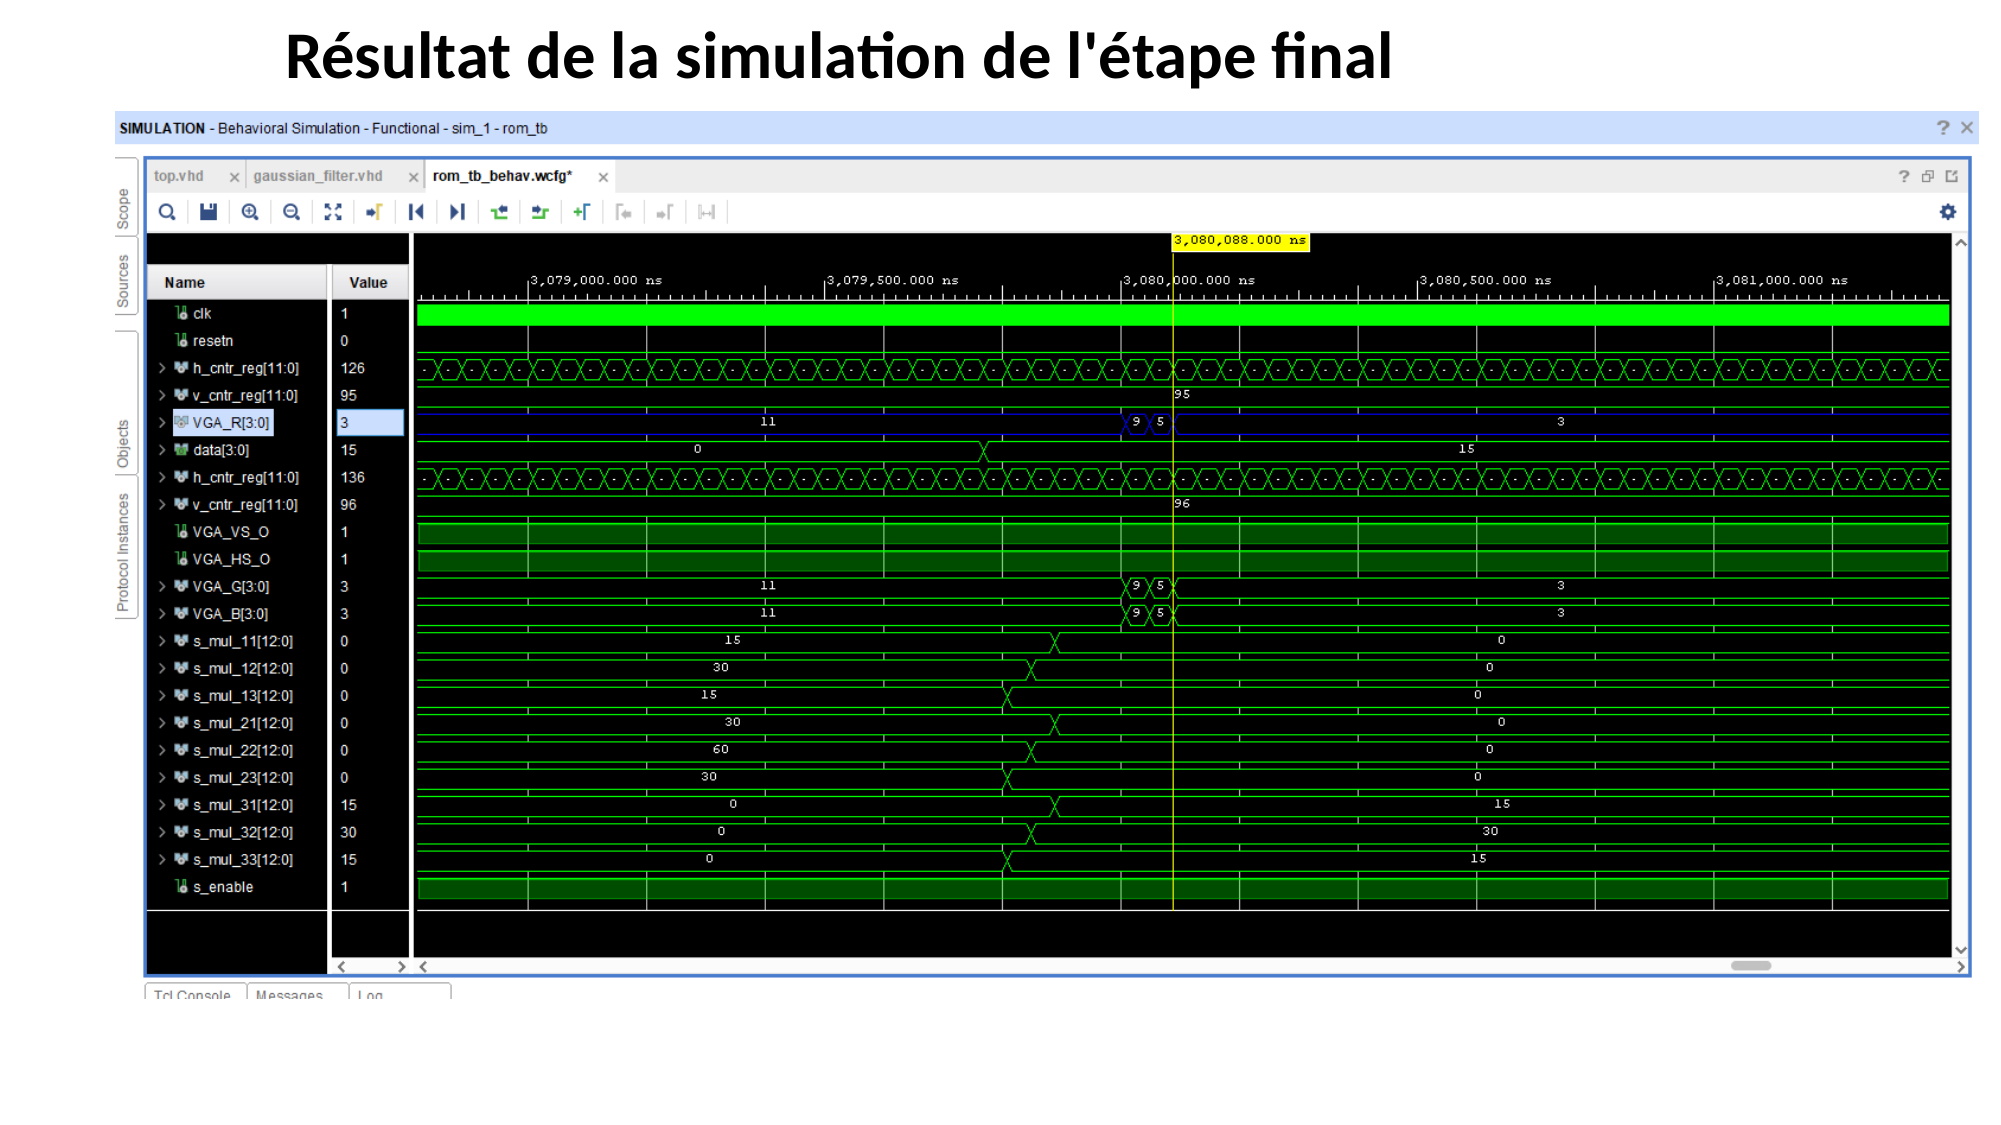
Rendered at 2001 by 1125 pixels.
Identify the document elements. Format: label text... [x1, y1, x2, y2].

picture [115, 111, 1979, 999]
text_box Résultat de la simulation de l'étape final [270, 4, 1411, 100]
